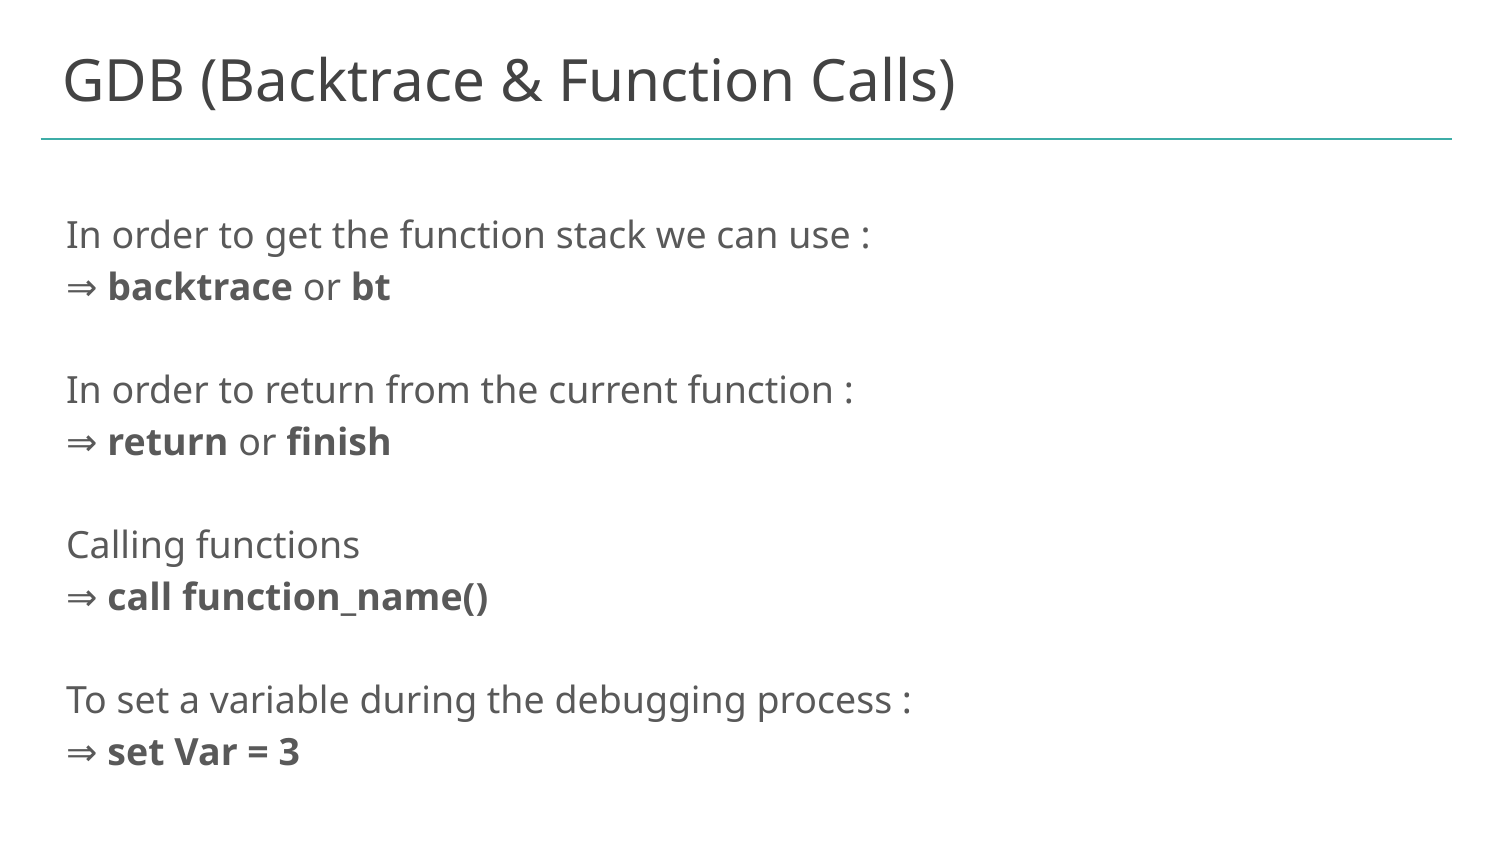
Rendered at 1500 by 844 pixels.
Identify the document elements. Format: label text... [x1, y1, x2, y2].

list In order to get the function stack we can use : ⇒ backtrace or bt In order to return from the current function : ⇒ return or finish Calling functions ⇒ call function_name() To set a variable during the debugging process : ⇒ set Var = 3 [51, 189, 1449, 750]
title GDB (Backtrace & Function Calls) [47, 27, 1446, 122]
